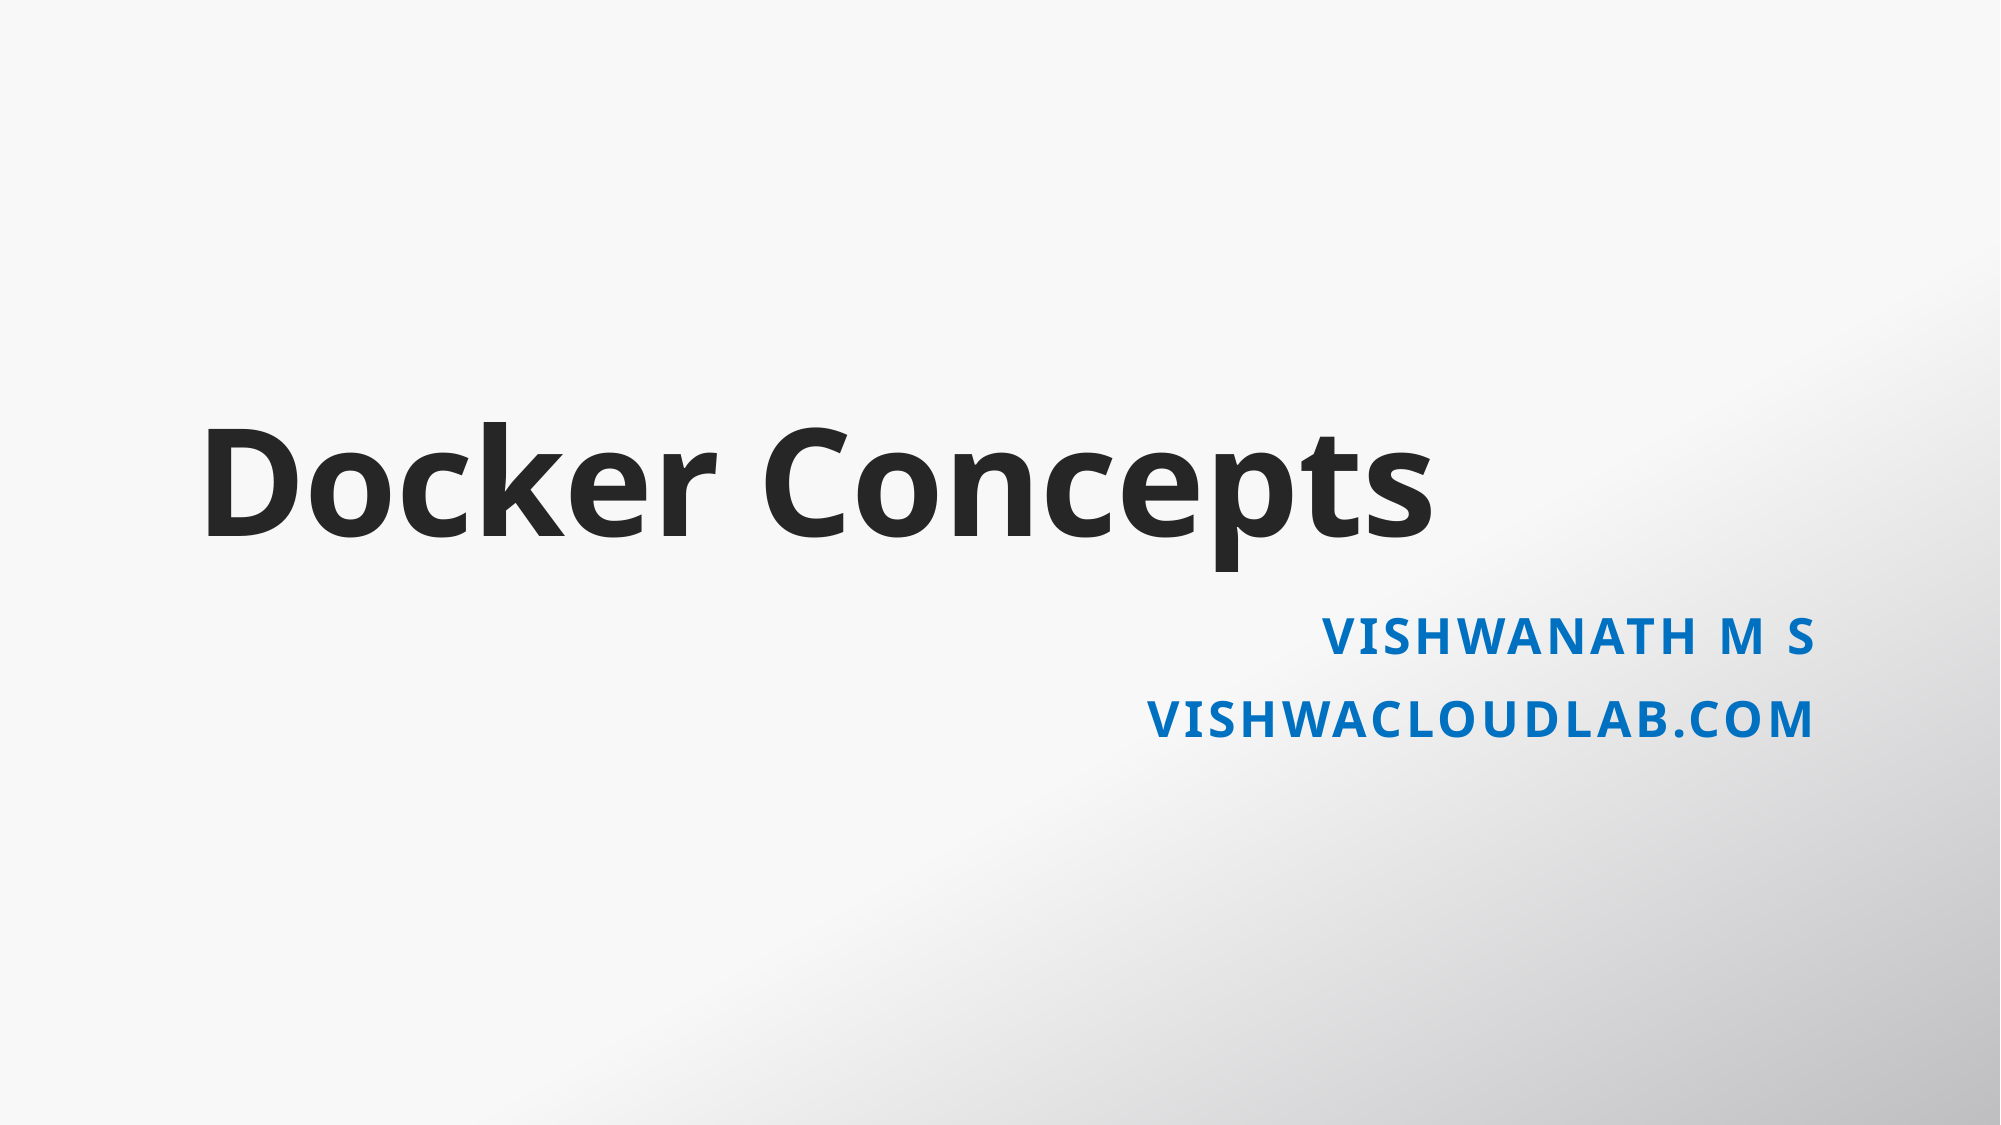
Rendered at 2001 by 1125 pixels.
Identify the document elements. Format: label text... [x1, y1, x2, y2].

title Docker Concepts [180, 124, 1830, 575]
subtitle VishwanaTH m s VISHWACLOUDLAB.com [180, 604, 1831, 919]
